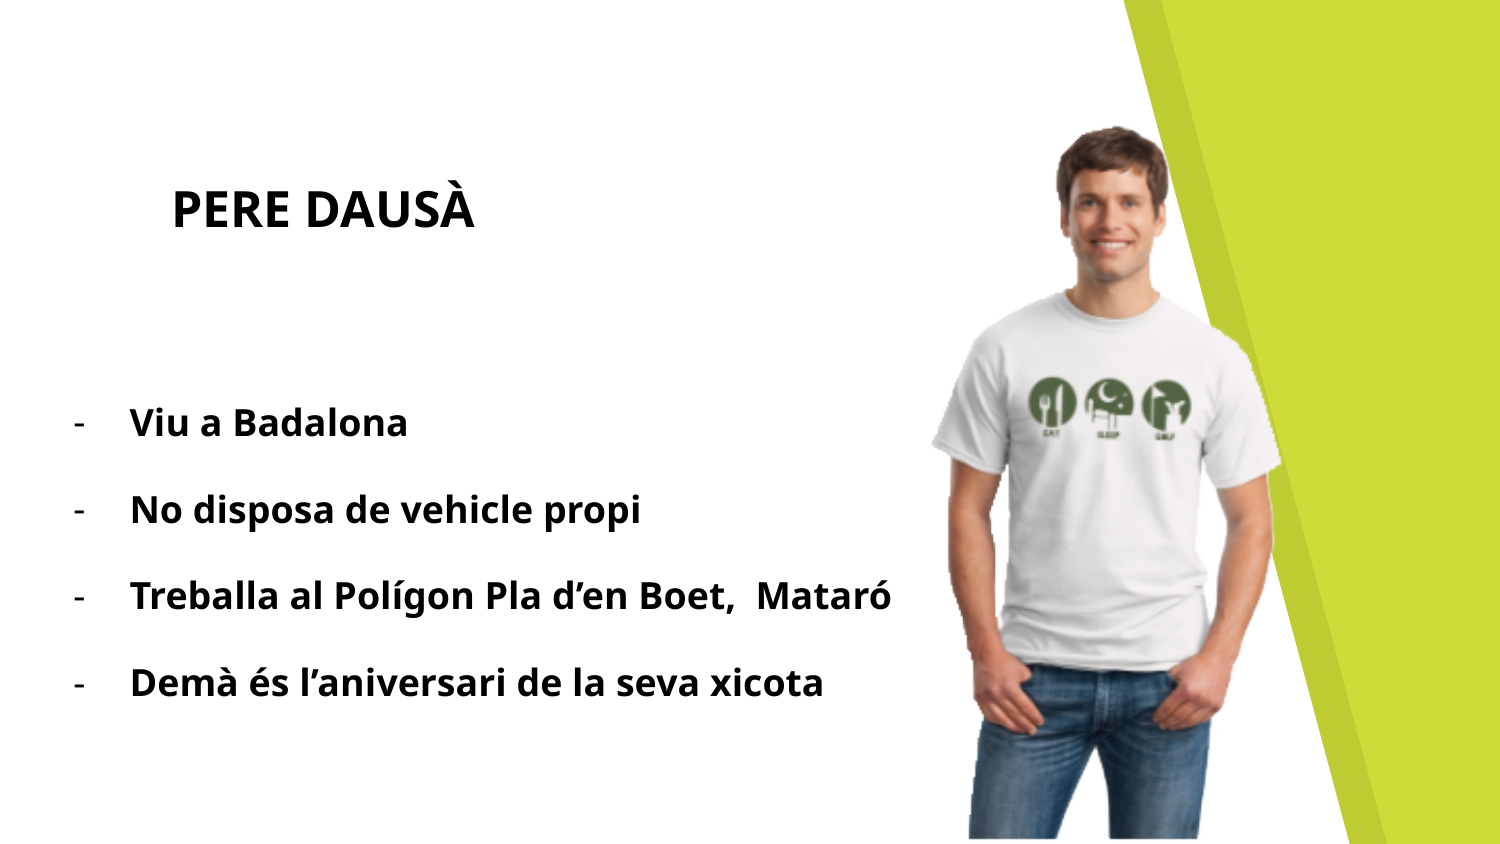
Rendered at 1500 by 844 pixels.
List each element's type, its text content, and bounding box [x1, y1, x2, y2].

title PERE DAUSÀ [156, 185, 676, 253]
text_box Viu a Badalona No disposa de vehicle propi Treballa al Polígon Pla d’en Boet, Mataró Demà és l’aniversari de la seva xicota [39, 383, 908, 624]
picture [913, 114, 1352, 844]
